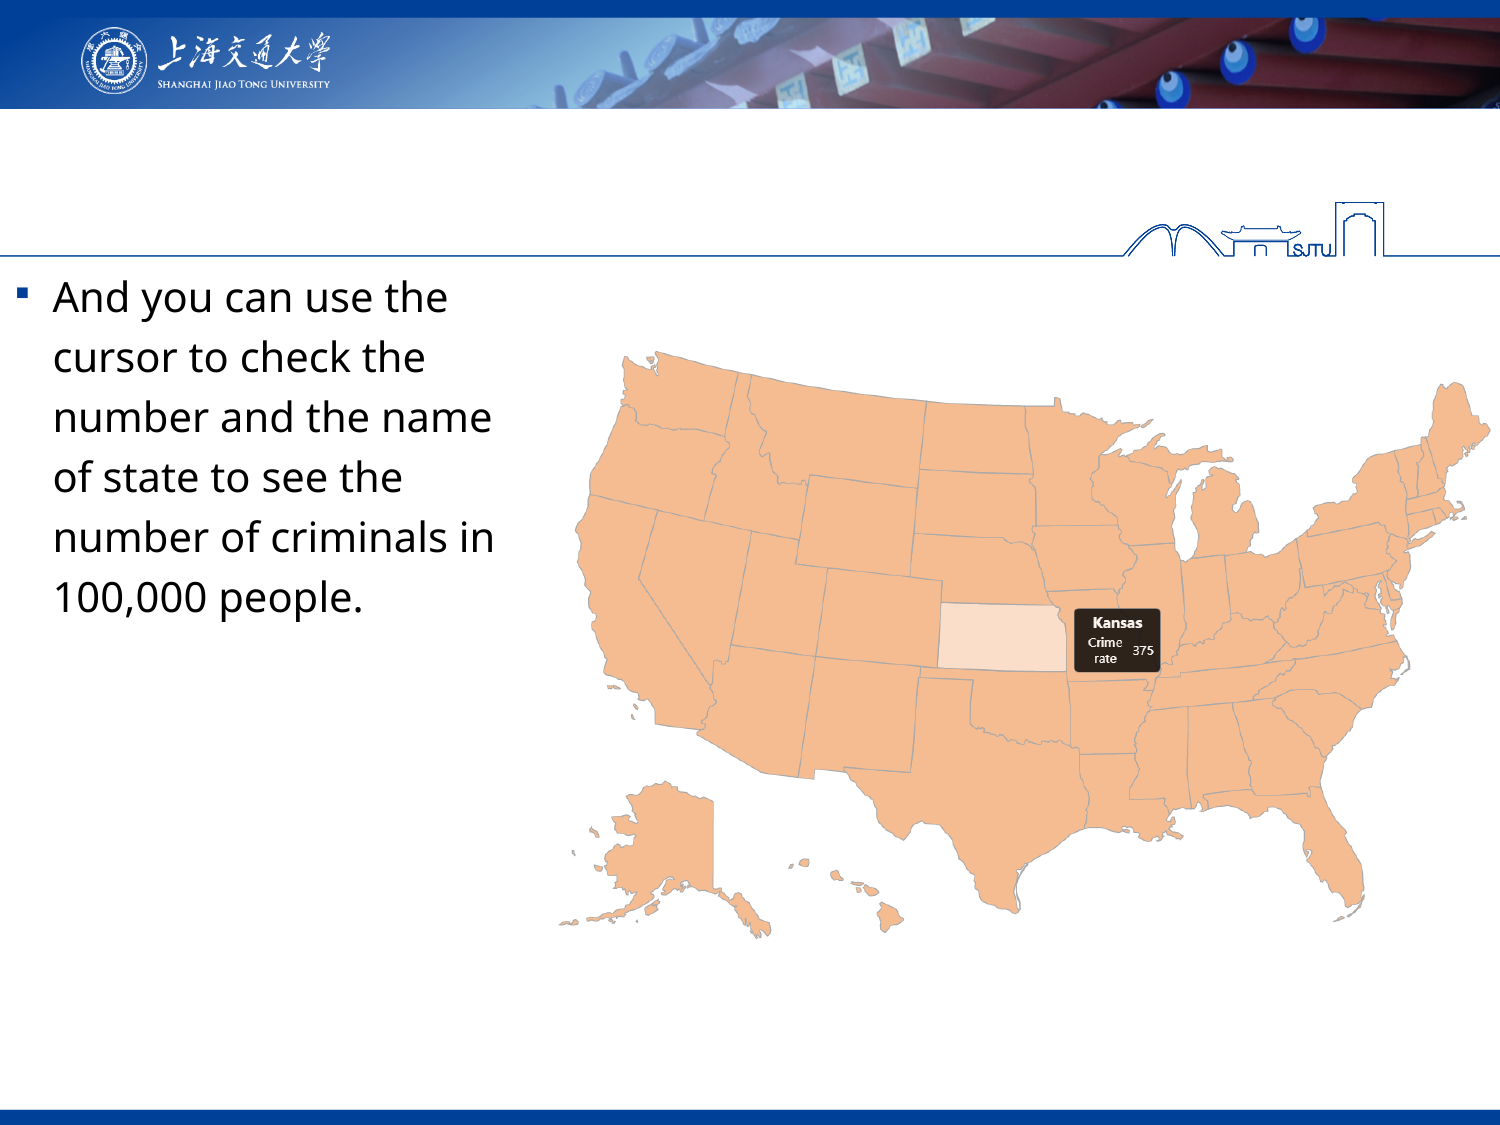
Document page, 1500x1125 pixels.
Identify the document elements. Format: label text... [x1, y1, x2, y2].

picture [0, 18, 1500, 109]
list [549, 323, 1500, 989]
text_box And you can use the cursor to check the number and the name of state to see the number of criminals in 100,000 people. [0, 253, 550, 943]
